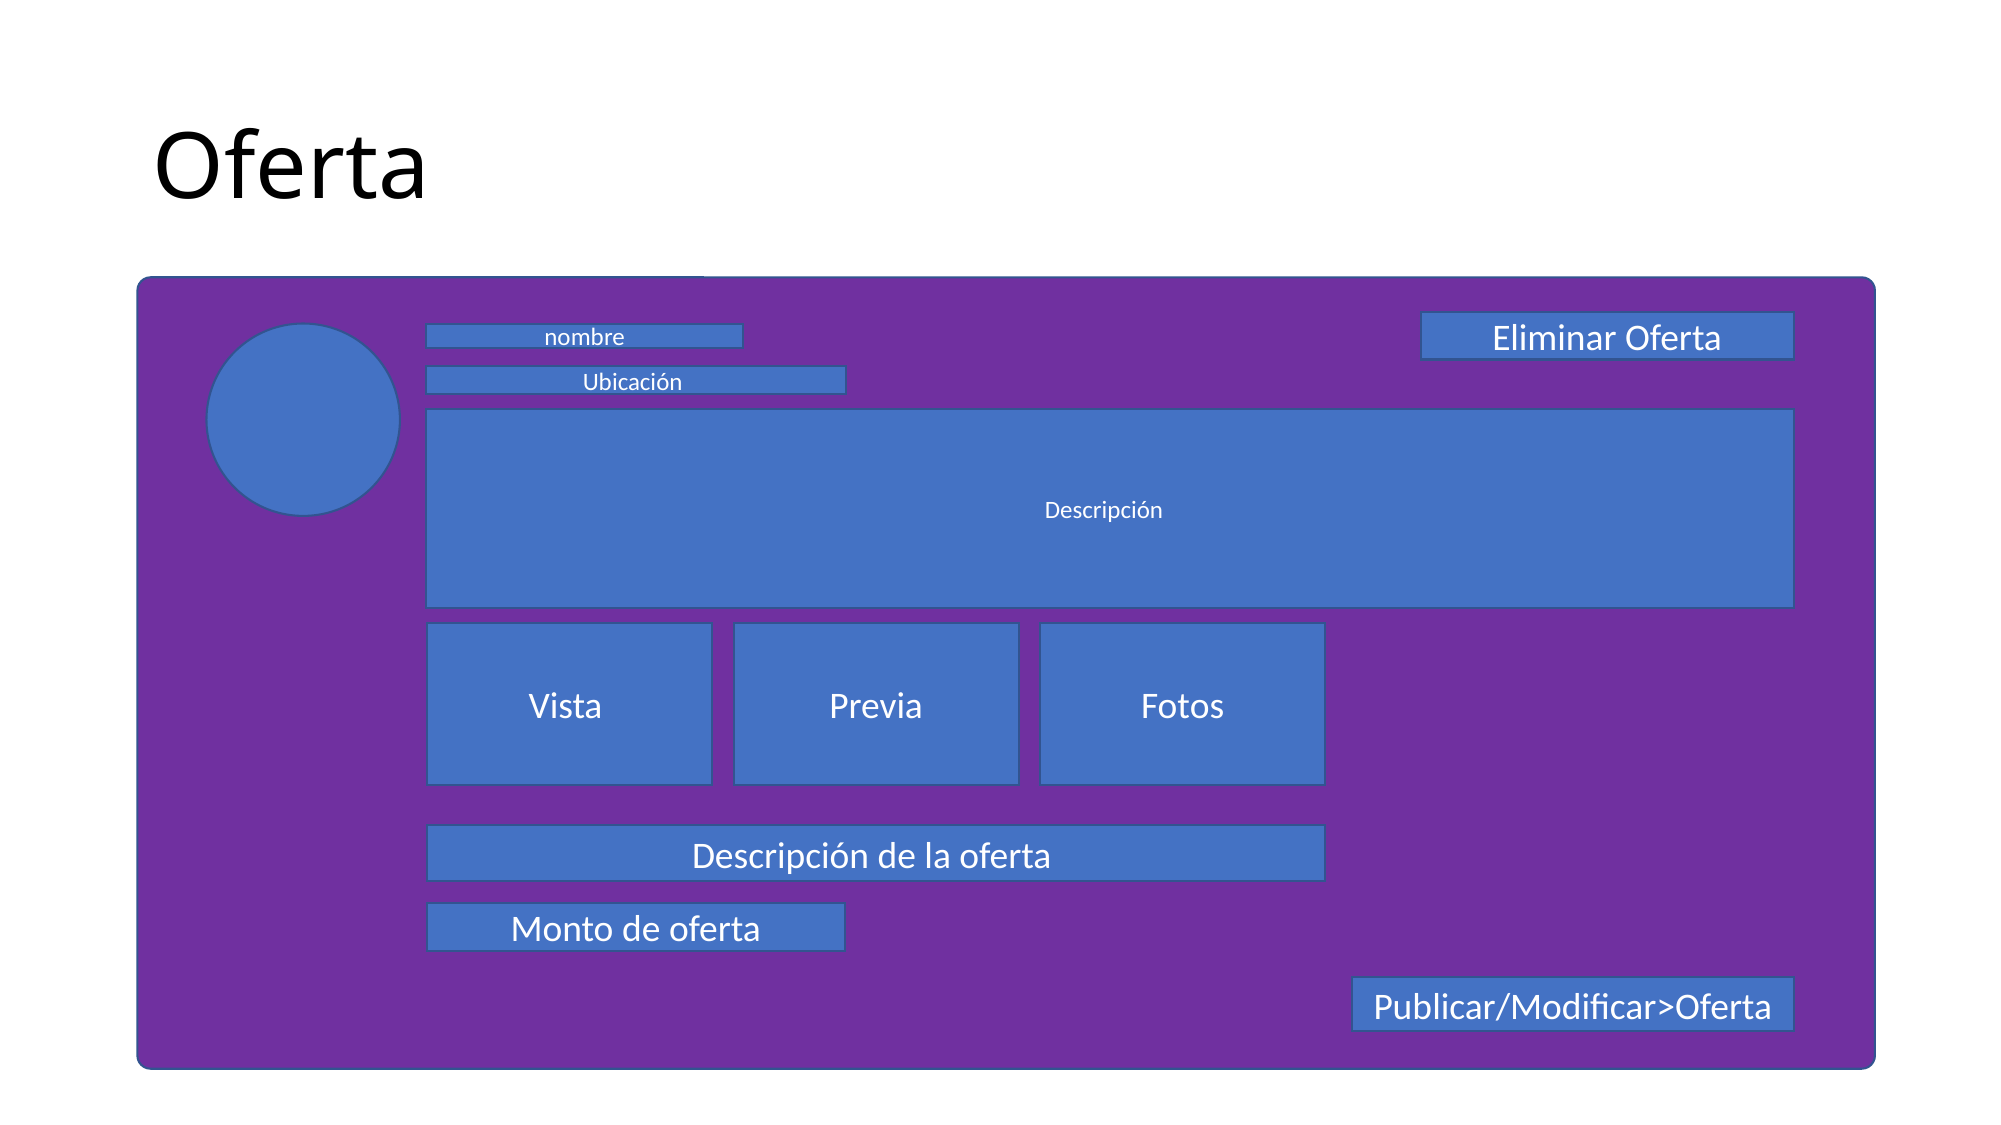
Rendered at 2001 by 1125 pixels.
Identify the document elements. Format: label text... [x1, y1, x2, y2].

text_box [137, 277, 1875, 1069]
title Oferta [137, 59, 1863, 277]
